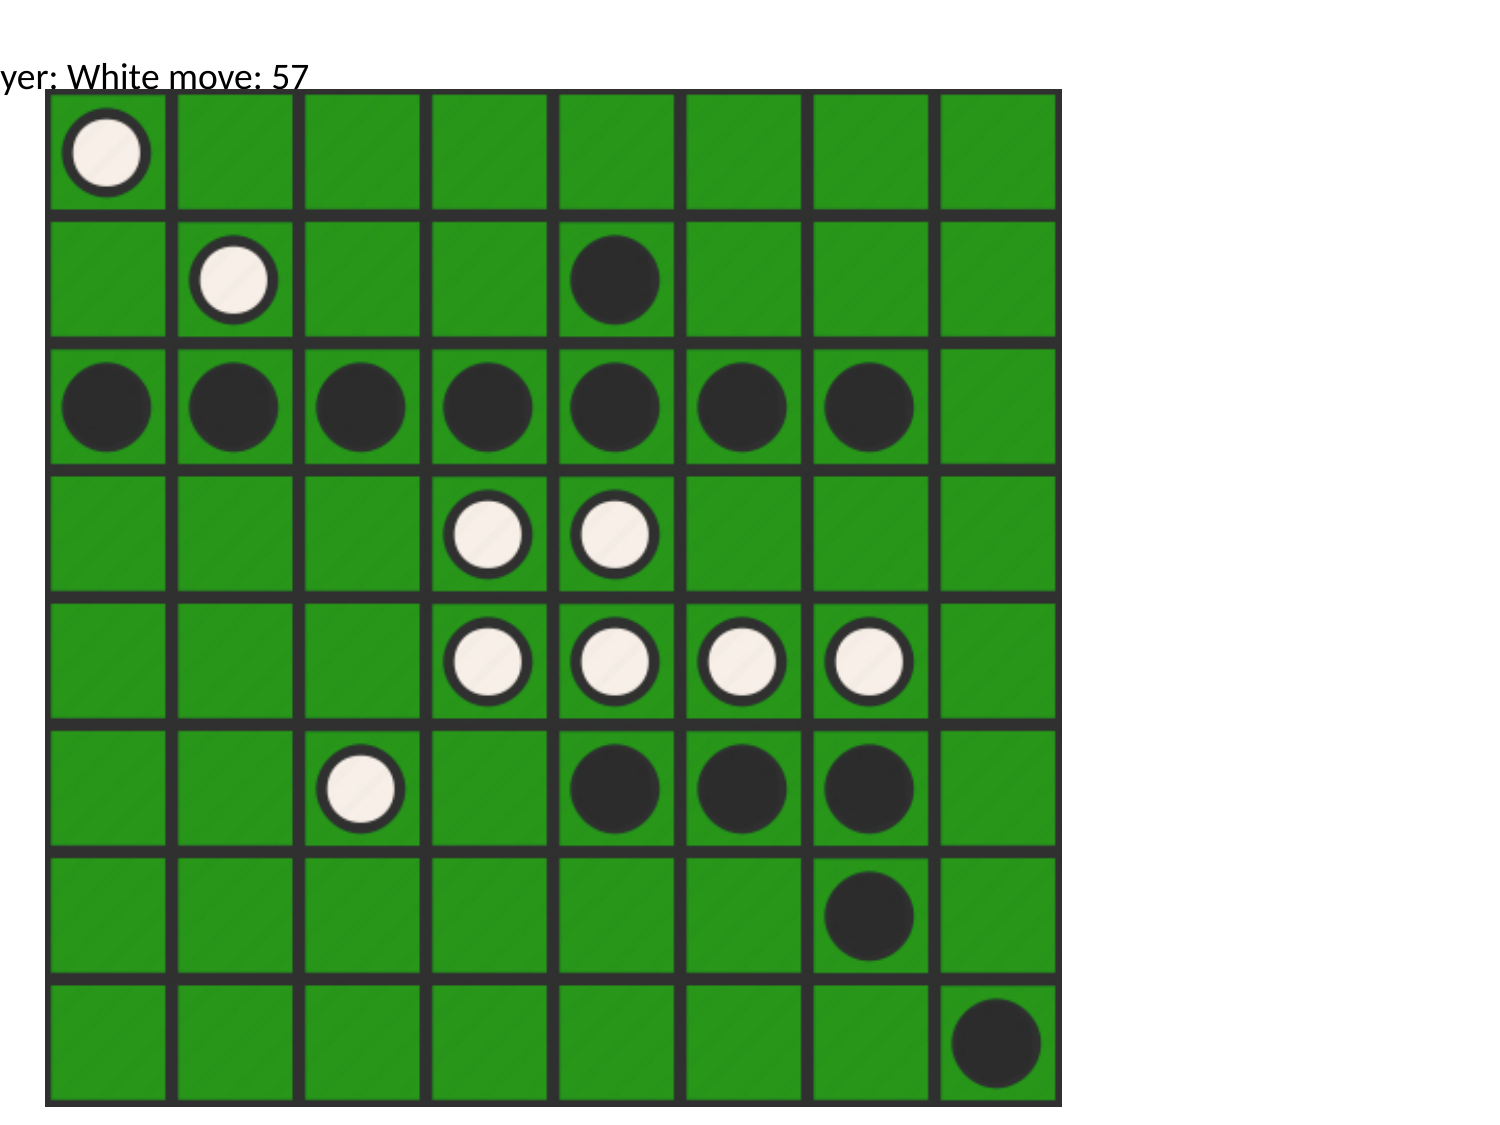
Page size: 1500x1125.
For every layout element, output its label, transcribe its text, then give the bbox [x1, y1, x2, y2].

picture [44, 89, 1062, 1107]
text_box turn: 18 player: White move: 57 [0, 44, 325, 105]
